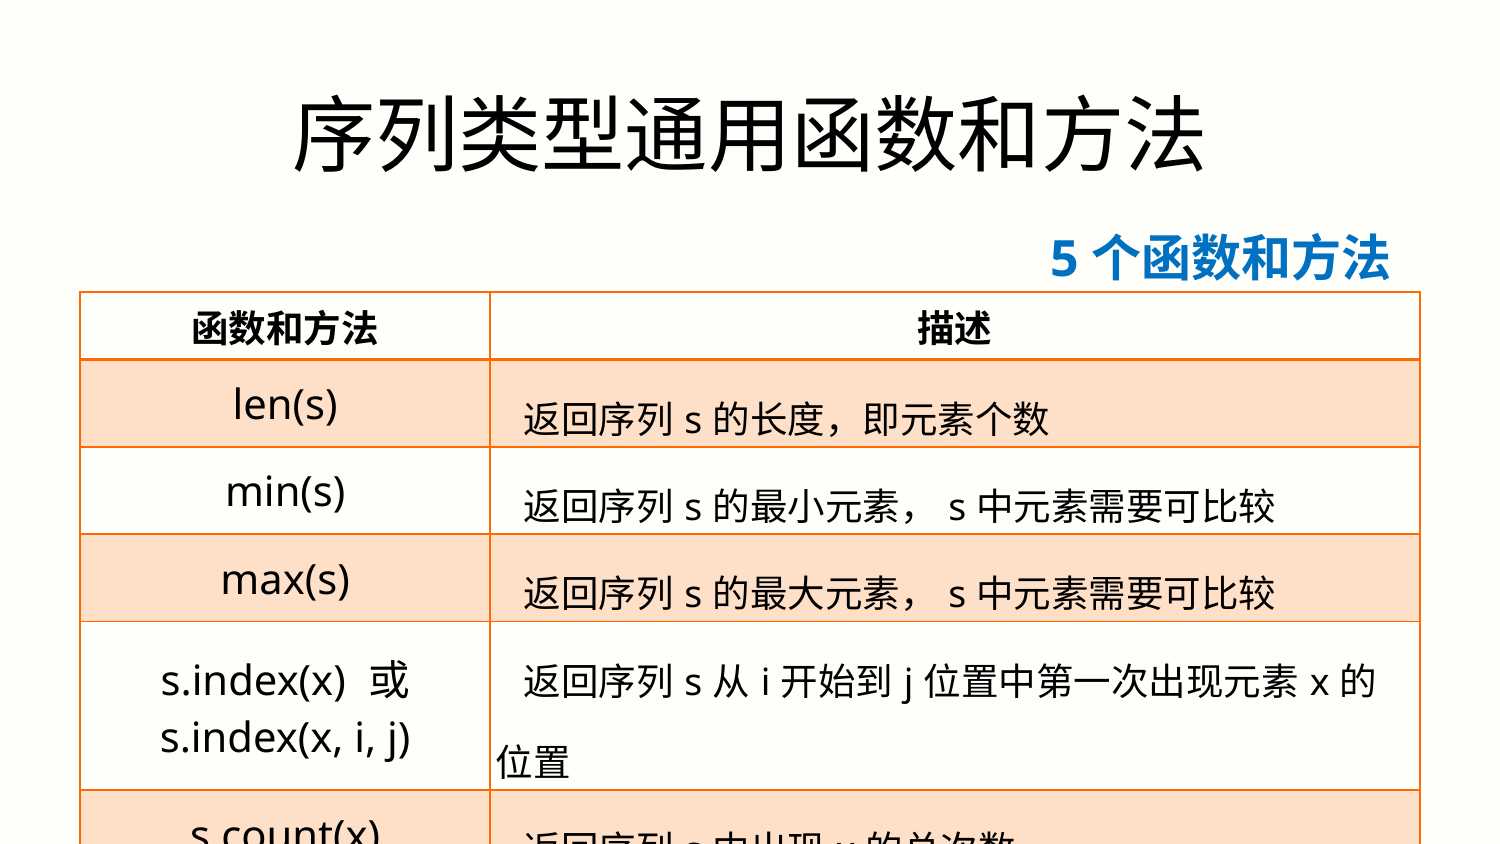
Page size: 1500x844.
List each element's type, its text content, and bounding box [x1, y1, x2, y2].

table_cell 返回序列s从i开始到j位置中第一次出现元素x的位置 [491, 622, 1419, 789]
table_cell min(s) [81, 448, 489, 533]
table_cell len(s) [81, 361, 489, 446]
table_header 函数和方法 [81, 293, 489, 358]
table_cell 返回序列s中出现x的总次数 [491, 791, 1419, 844]
table_cell max(s) [81, 535, 489, 621]
table_cell 返回序列s的长度，即元素个数 [491, 361, 1419, 446]
table_cell 返回序列s的最小元素，s中元素需要可比较 [491, 448, 1419, 533]
text_box 5个函数和方法 [1021, 189, 1420, 294]
table_cell 返回序列s的最大元素，s中元素需要可比较 [491, 535, 1419, 621]
table_header 描述 [491, 293, 1419, 358]
slide_number [1059, 782, 1397, 828]
table_cell s.count(x) [81, 791, 489, 844]
text_box 序列类型通用函数和方法 [0, 79, 1500, 211]
table_cell s.index(x) 或 s.index(x, i, j) [81, 622, 489, 789]
